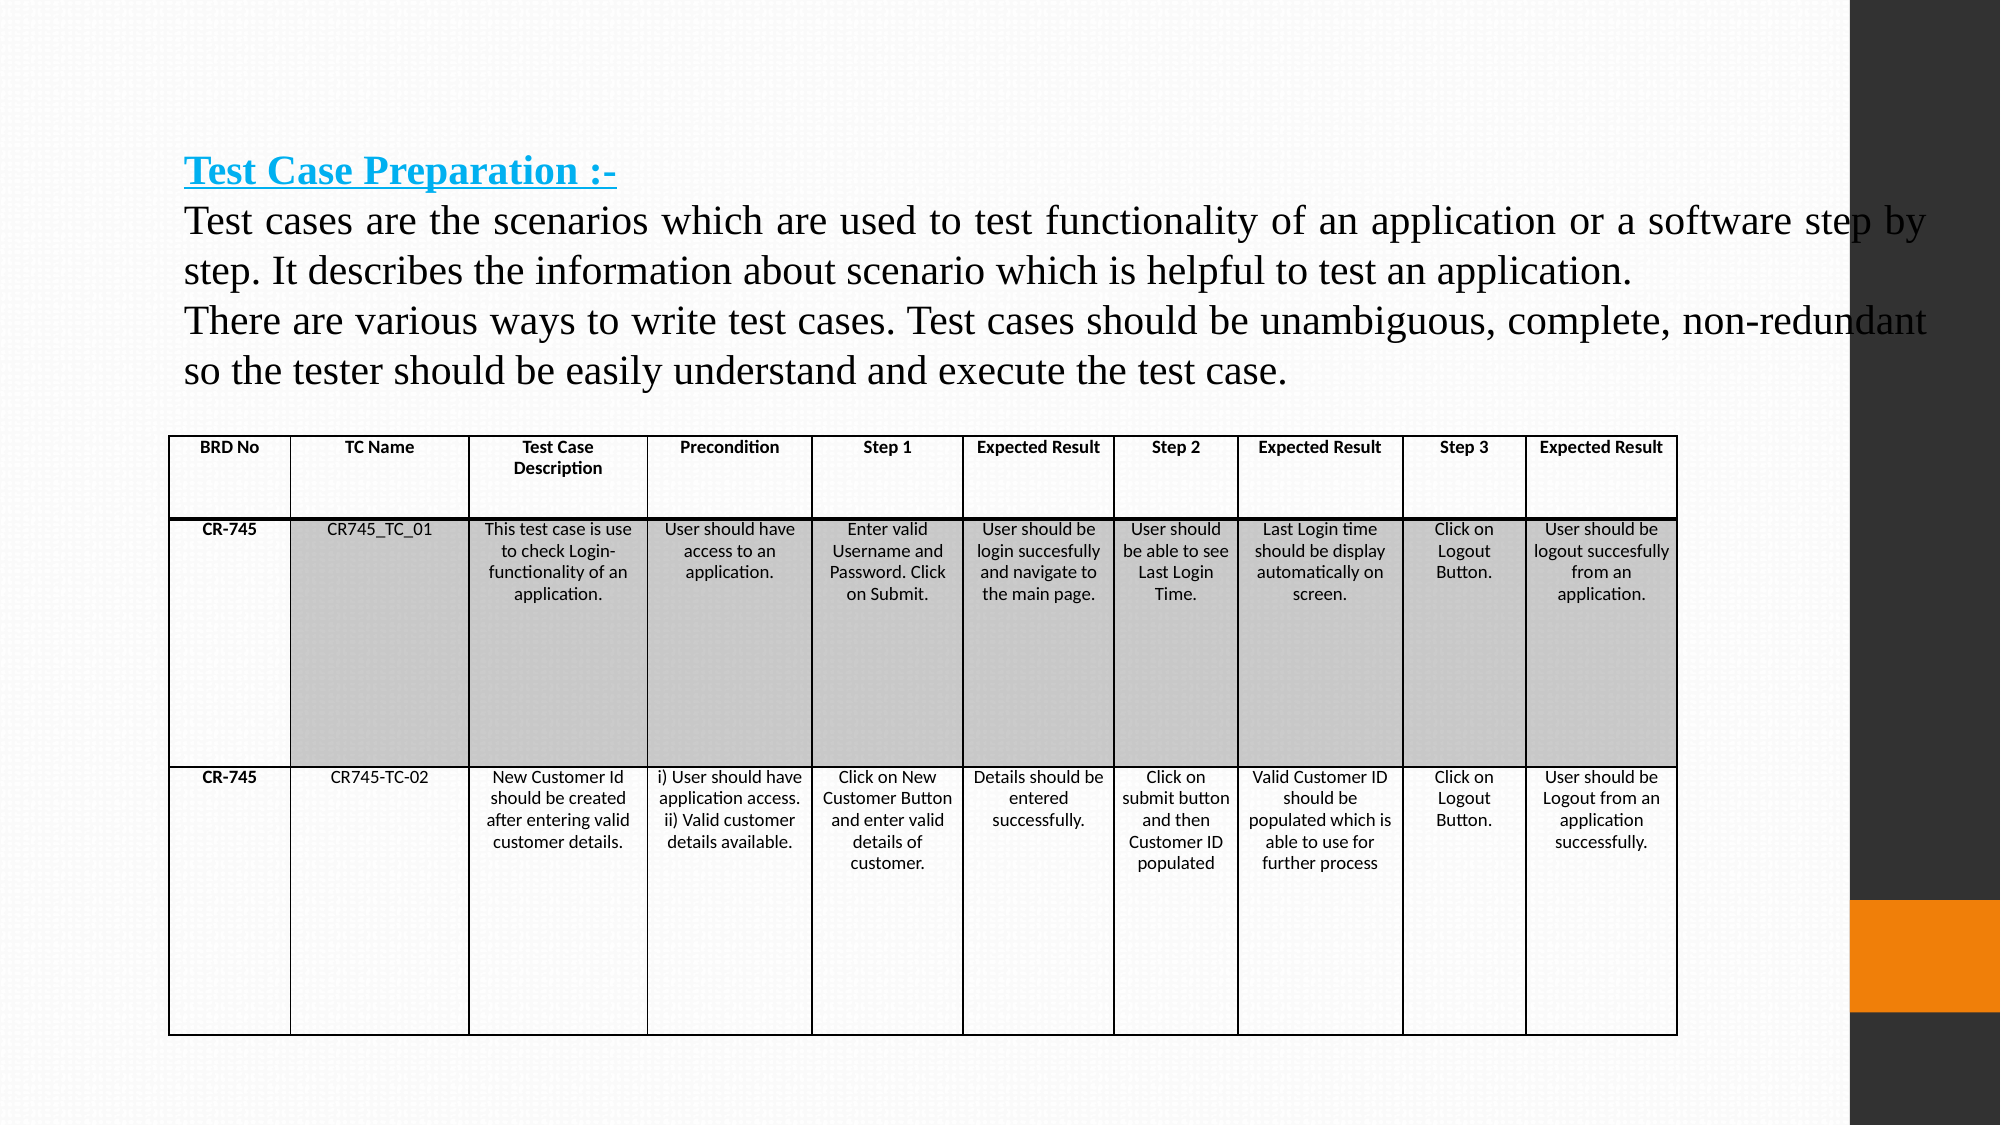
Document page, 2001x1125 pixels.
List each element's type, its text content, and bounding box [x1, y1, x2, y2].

text_box Test Case Preparation :- Test cases are the scenarios which are used to test functionality of an application or a software step by step. It describes the information about scenario which is helpful to test an application. There are various ways to write test cases. Test cases should be unambiguous, complete, non-redundant so the tester should be easily understand and execute the test case. [169, 135, 1944, 401]
table_cell Click on New Customer Button and enter valid details of customer. [813, 768, 962, 1034]
table_cell Details should be entered successfully. [964, 768, 1113, 1034]
table_cell This test case is use to check Login-functionality of an application. [470, 521, 647, 766]
table_cell Click on submit button and then Customer ID populated [1115, 768, 1237, 1034]
table_cell User should be login succesfully and navigate to the main page. [964, 521, 1113, 766]
table_cell User should have access to an application. [648, 521, 811, 766]
table_cell Last Login time should be display automatically on screen. [1239, 521, 1402, 766]
table_cell CR-745 [170, 768, 290, 1034]
table_cell i) User should have application access. ii) Valid customer details available. [648, 768, 811, 1034]
table_header Expected Result [1527, 437, 1676, 517]
table_header Test Case Description [470, 437, 647, 517]
table_header Step 2 [1115, 437, 1237, 517]
table_cell User should be Logout from an application successfully. [1527, 768, 1676, 1034]
table_header Expected Result [1239, 437, 1402, 517]
table_cell Click on Logout Button. [1404, 768, 1525, 1034]
table_header Expected Result [964, 437, 1113, 517]
table_cell User should be logout succesfully from an application. [1527, 521, 1676, 766]
table_cell Enter valid Username and Password. Click on Submit. [813, 521, 962, 766]
table_cell New Customer Id should be created after entering valid customer details. [470, 768, 647, 1034]
table_header TC Name [291, 437, 468, 517]
table_header Precondition [648, 437, 811, 517]
table_cell Click on Logout Button. [1404, 521, 1525, 766]
table_header Step 3 [1404, 437, 1525, 517]
table_cell CR745-TC-02 [291, 768, 468, 1034]
table_cell CR745_TC_01 [291, 521, 468, 766]
table_cell CR-745 [170, 521, 290, 766]
table_cell Valid Customer ID should be populated which is able to use for further process [1239, 768, 1402, 1034]
table_header BRD No [170, 437, 290, 517]
table_cell User should be able to see Last Login Time. [1115, 521, 1237, 766]
table_header Step 1 [813, 437, 962, 517]
